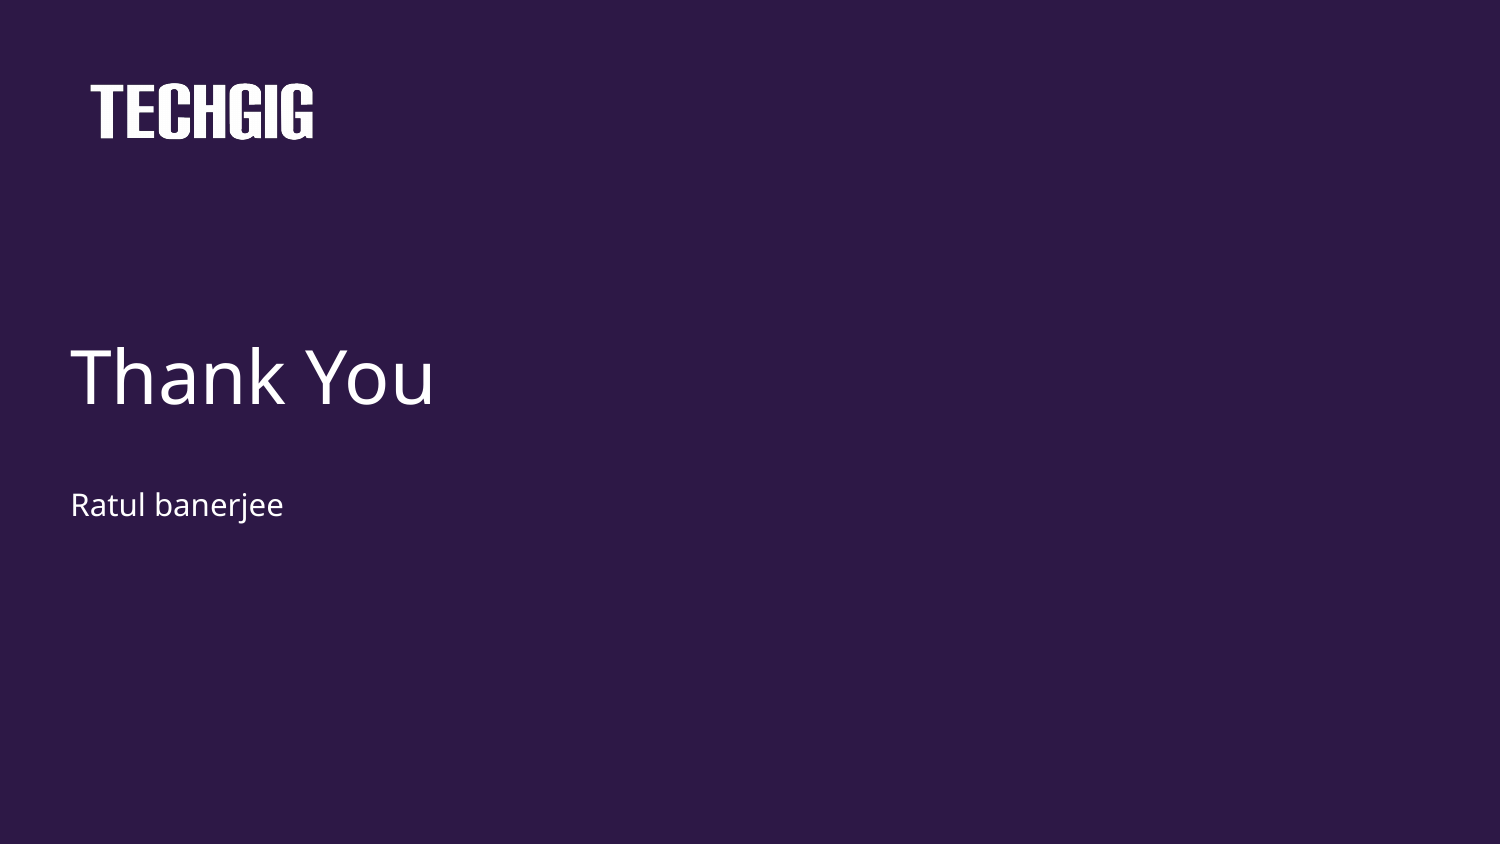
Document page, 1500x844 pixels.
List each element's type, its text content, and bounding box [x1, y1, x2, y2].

text_box Thank You [55, 314, 1475, 450]
picture [0, 0, 1500, 844]
text_box Ratul banerjee [55, 451, 804, 514]
